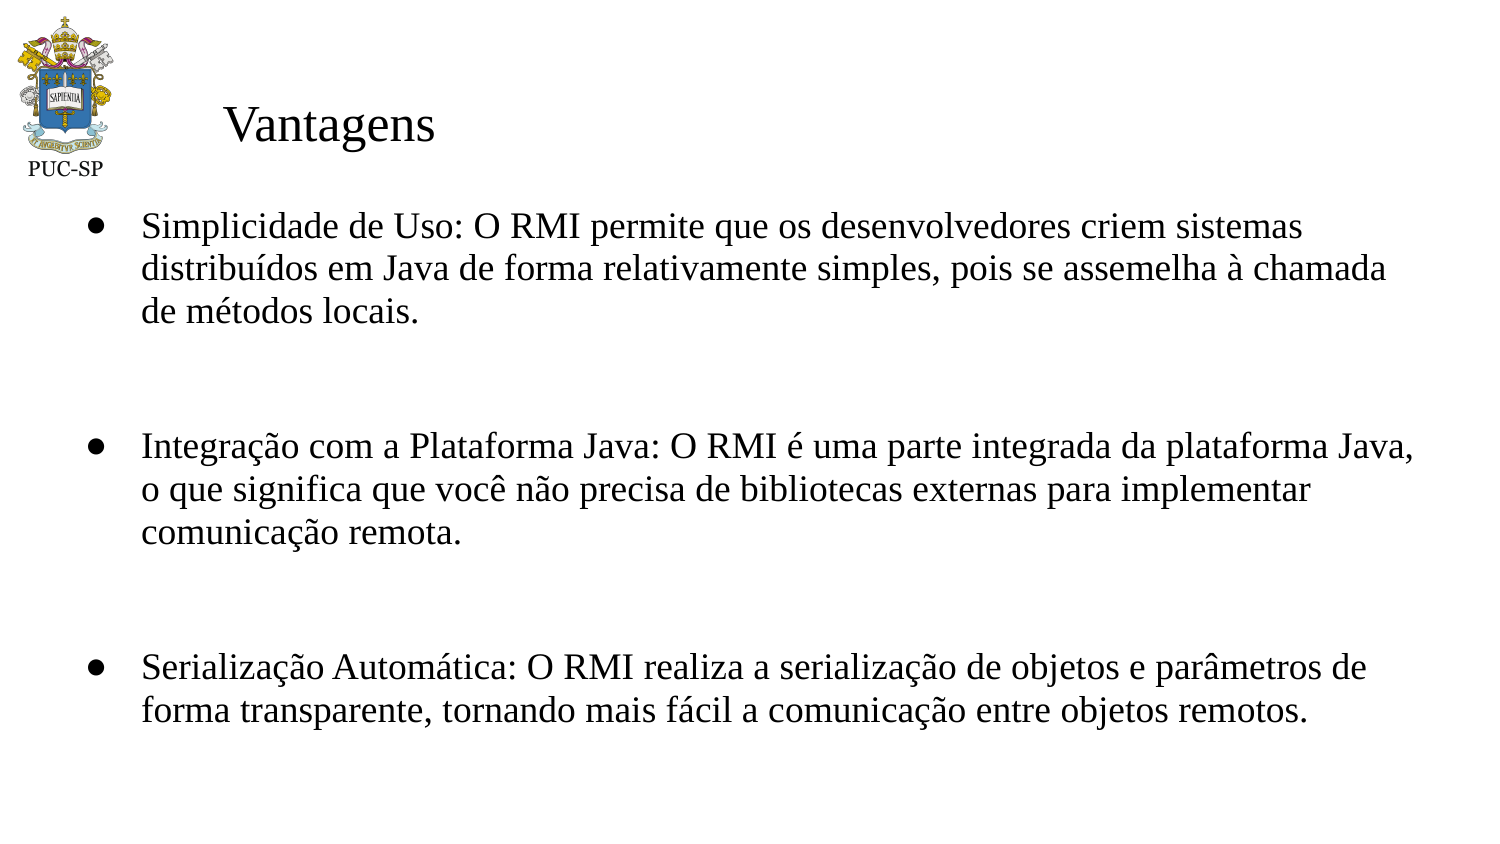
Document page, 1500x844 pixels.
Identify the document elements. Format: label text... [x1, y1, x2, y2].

list ​Simplicidade de Uso: O RMI permite que os desenvolvedores criem sistemas distribuídos em Java de forma relativamente simples, pois se assemelha à chamada de métodos locais.​ Integração com a Plataforma Java: O RMI é uma parte integrada da plataforma Java, o que significa que você não precisa de bibliotecas externas para implementar comunicação remota.​ Serialização Automática: O RMI realiza a serialização de objetos e parâmetros de forma transparente, tornando mais fácil a comunicação entre objetos remotos. [51, 189, 1449, 750]
picture [12, 12, 118, 180]
title Vantagens [207, 74, 1449, 167]
